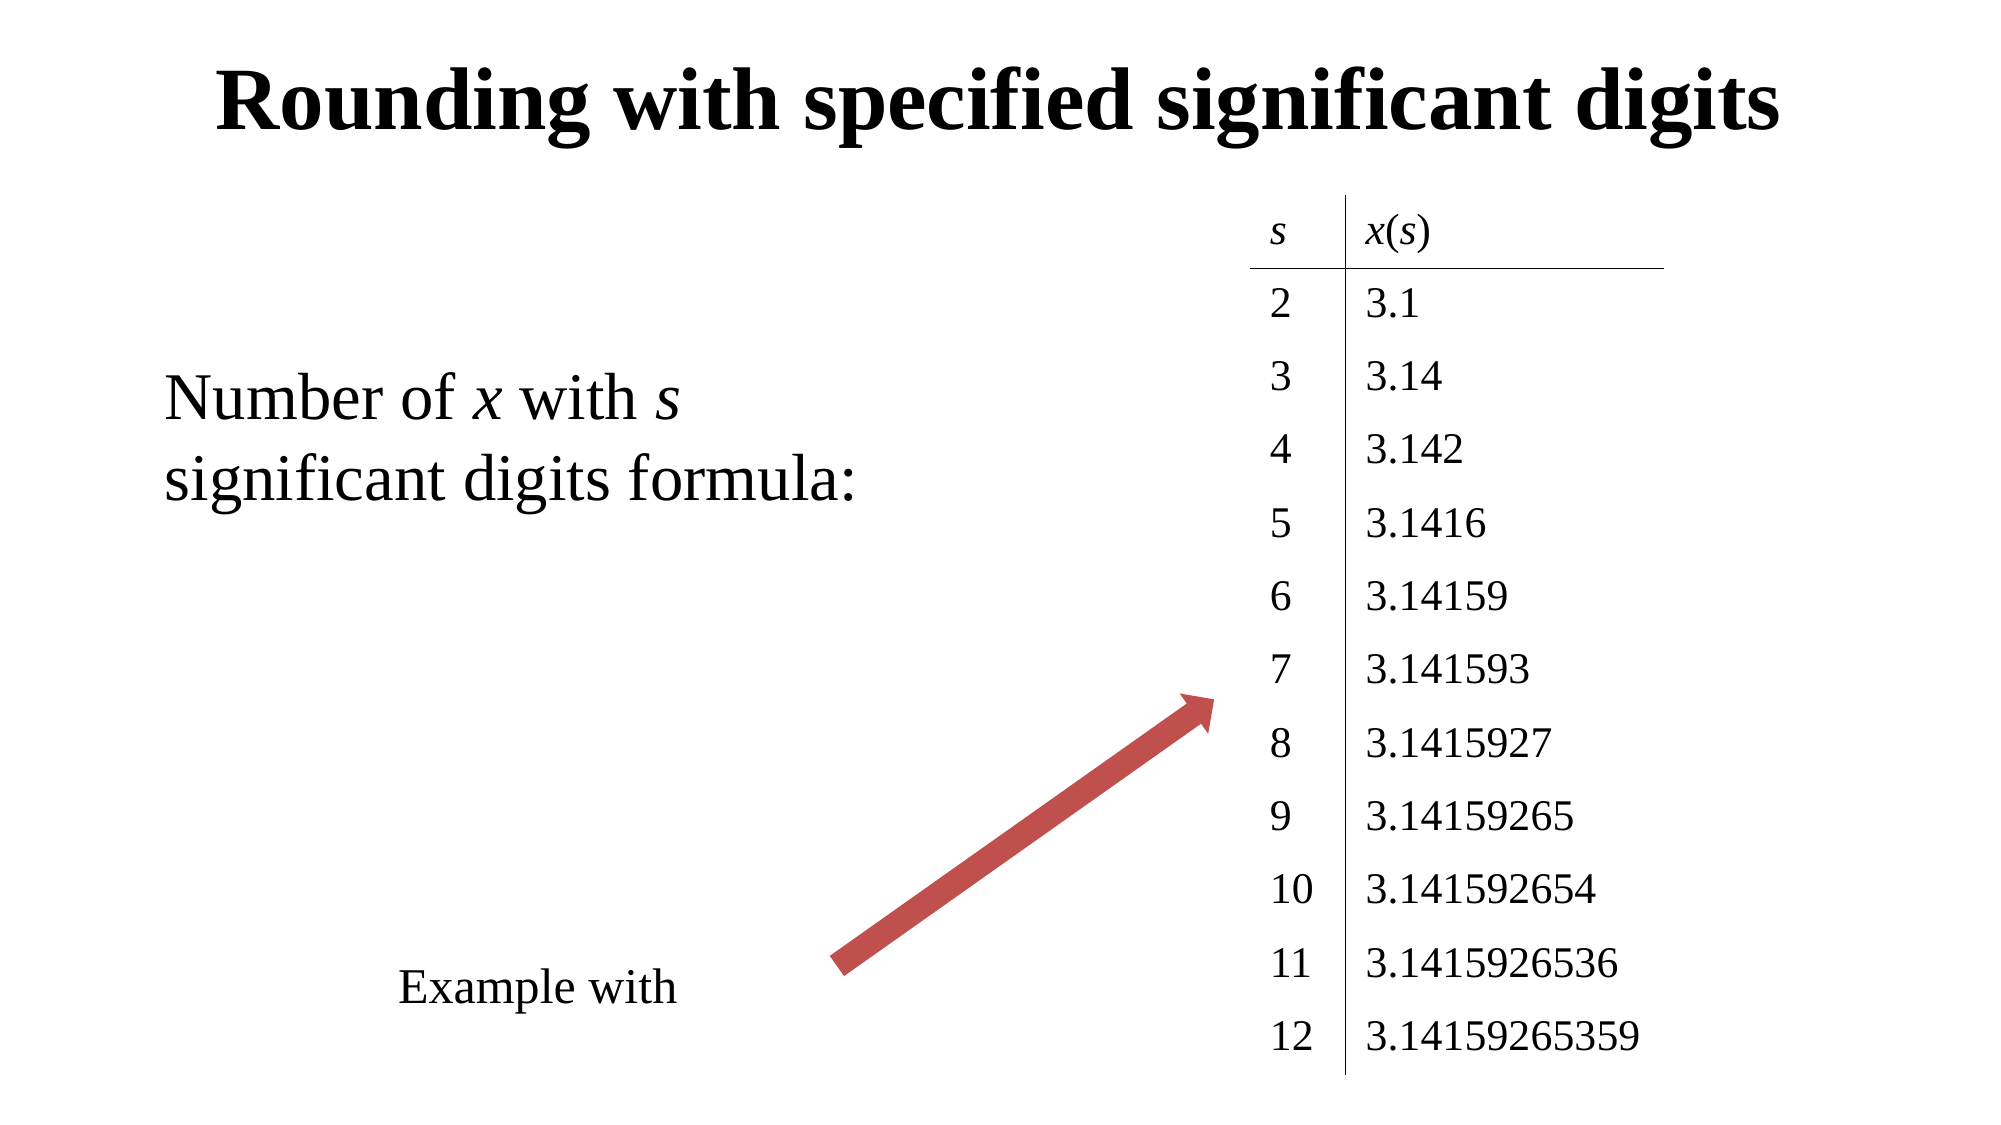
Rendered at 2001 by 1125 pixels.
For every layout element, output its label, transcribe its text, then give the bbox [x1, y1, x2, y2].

table_cell 3.14159265 [1346, 782, 1664, 855]
table_cell 9 [1250, 782, 1345, 855]
table_cell 3.1 [1346, 269, 1664, 342]
table_cell 3.141592654 [1346, 855, 1664, 928]
table_cell 3.1415926536 [1346, 928, 1664, 1001]
table_cell 3 [1250, 342, 1345, 415]
table_cell 10 [1250, 855, 1345, 928]
table_header x(s) [1346, 195, 1664, 268]
table_cell 4 [1250, 415, 1345, 488]
table_cell 7 [1250, 635, 1345, 708]
table_cell 5 [1250, 488, 1345, 562]
table_cell 3.1415927 [1346, 708, 1664, 782]
table_cell 8 [1250, 708, 1345, 782]
table_cell 2 [1250, 269, 1345, 342]
text_box Rounding with specified significant digits [0, 0, 2000, 188]
table_cell 3.141593 [1346, 635, 1664, 708]
text_box [827, 691, 1217, 979]
table_cell 3.14 [1346, 342, 1664, 415]
table_cell 3.14159265359 [1346, 1001, 1664, 1075]
table_cell 12 [1250, 1001, 1345, 1075]
table_cell 3.14159 [1346, 562, 1664, 635]
table_cell 6 [1250, 562, 1345, 635]
table_cell 11 [1250, 928, 1345, 1001]
table_header s [1250, 195, 1345, 268]
table_cell 3.1416 [1346, 488, 1664, 562]
table_cell 3.142 [1346, 415, 1664, 488]
